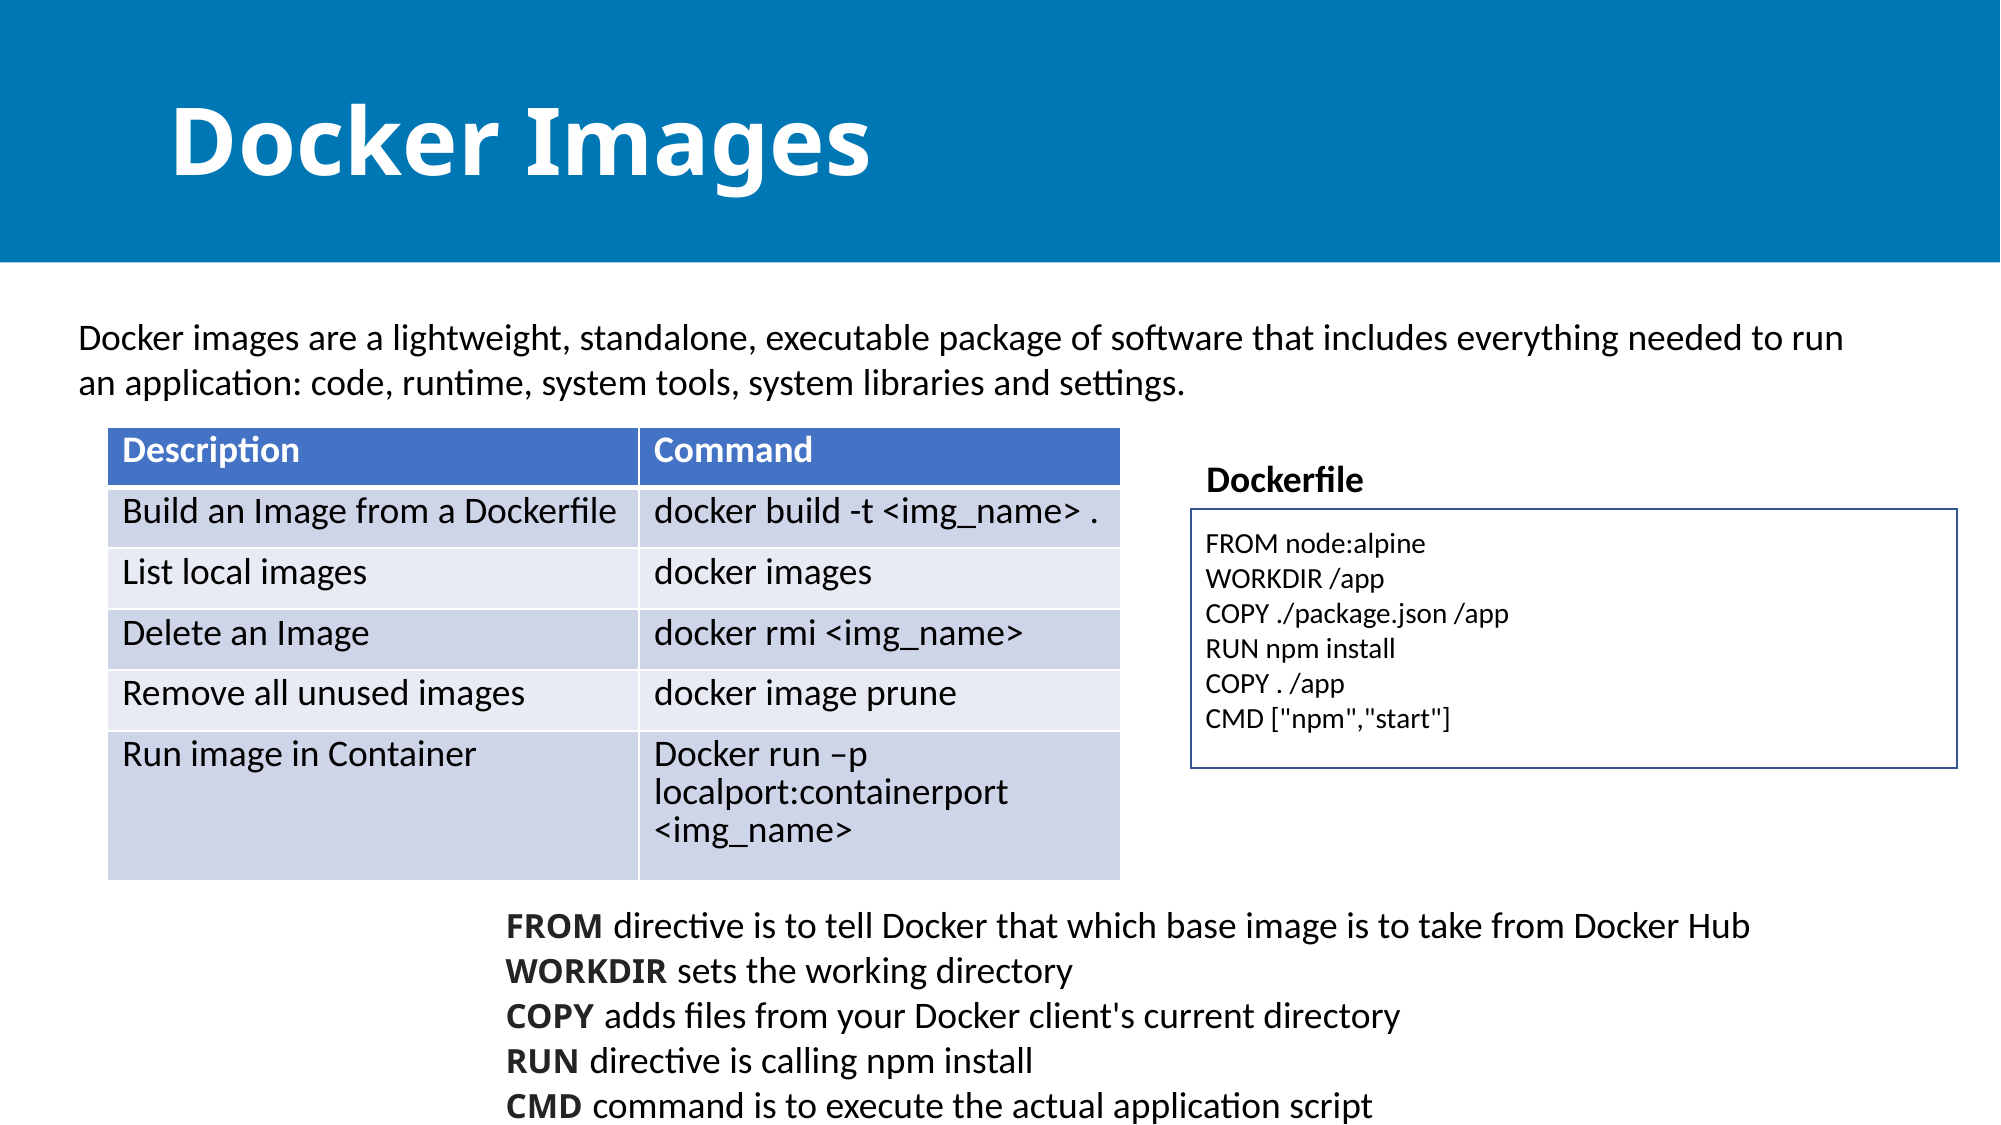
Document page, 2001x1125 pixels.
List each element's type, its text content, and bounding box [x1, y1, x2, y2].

text_box FROM node:alpine WORKDIR /app COPY ./package.json /app RUN npm install COPY . /app CMD ["npm","start"] [1190, 517, 1935, 742]
table_cell docker build -t <img_name> . [640, 490, 1120, 547]
table_cell Docker run –p localport:containerport <img_name> [640, 732, 1120, 880]
text_box [1190, 508, 1958, 769]
title Docker Images [153, 36, 1847, 254]
table_cell docker images [640, 549, 1120, 608]
text_box FROM directive is to tell Docker that which base image is to take from Docker Hub WORKDIR sets the working directory COPY adds files from your Docker client's current directory RUN directive is calling npm install CMD command is to execute the actual application script [490, 894, 1957, 1125]
text_box Dockerfile [1191, 448, 1380, 508]
table_cell docker image prune [640, 671, 1120, 730]
table_header Command [640, 428, 1120, 485]
text_box Docker images are a lightweight, standalone, executable package of software that includes everything needed to run an application: code, runtime, system tools, system libraries and settings. [63, 305, 1898, 410]
table_cell Remove all unused images [108, 671, 638, 730]
table_cell docker rmi <img_name> [640, 610, 1120, 669]
table_cell Run image in Container [108, 732, 638, 880]
table_header Description [108, 428, 638, 485]
table_cell Build an Image from a Dockerfile [108, 490, 638, 547]
table_cell List local images [108, 549, 638, 608]
table_cell Delete an Image [108, 610, 638, 669]
